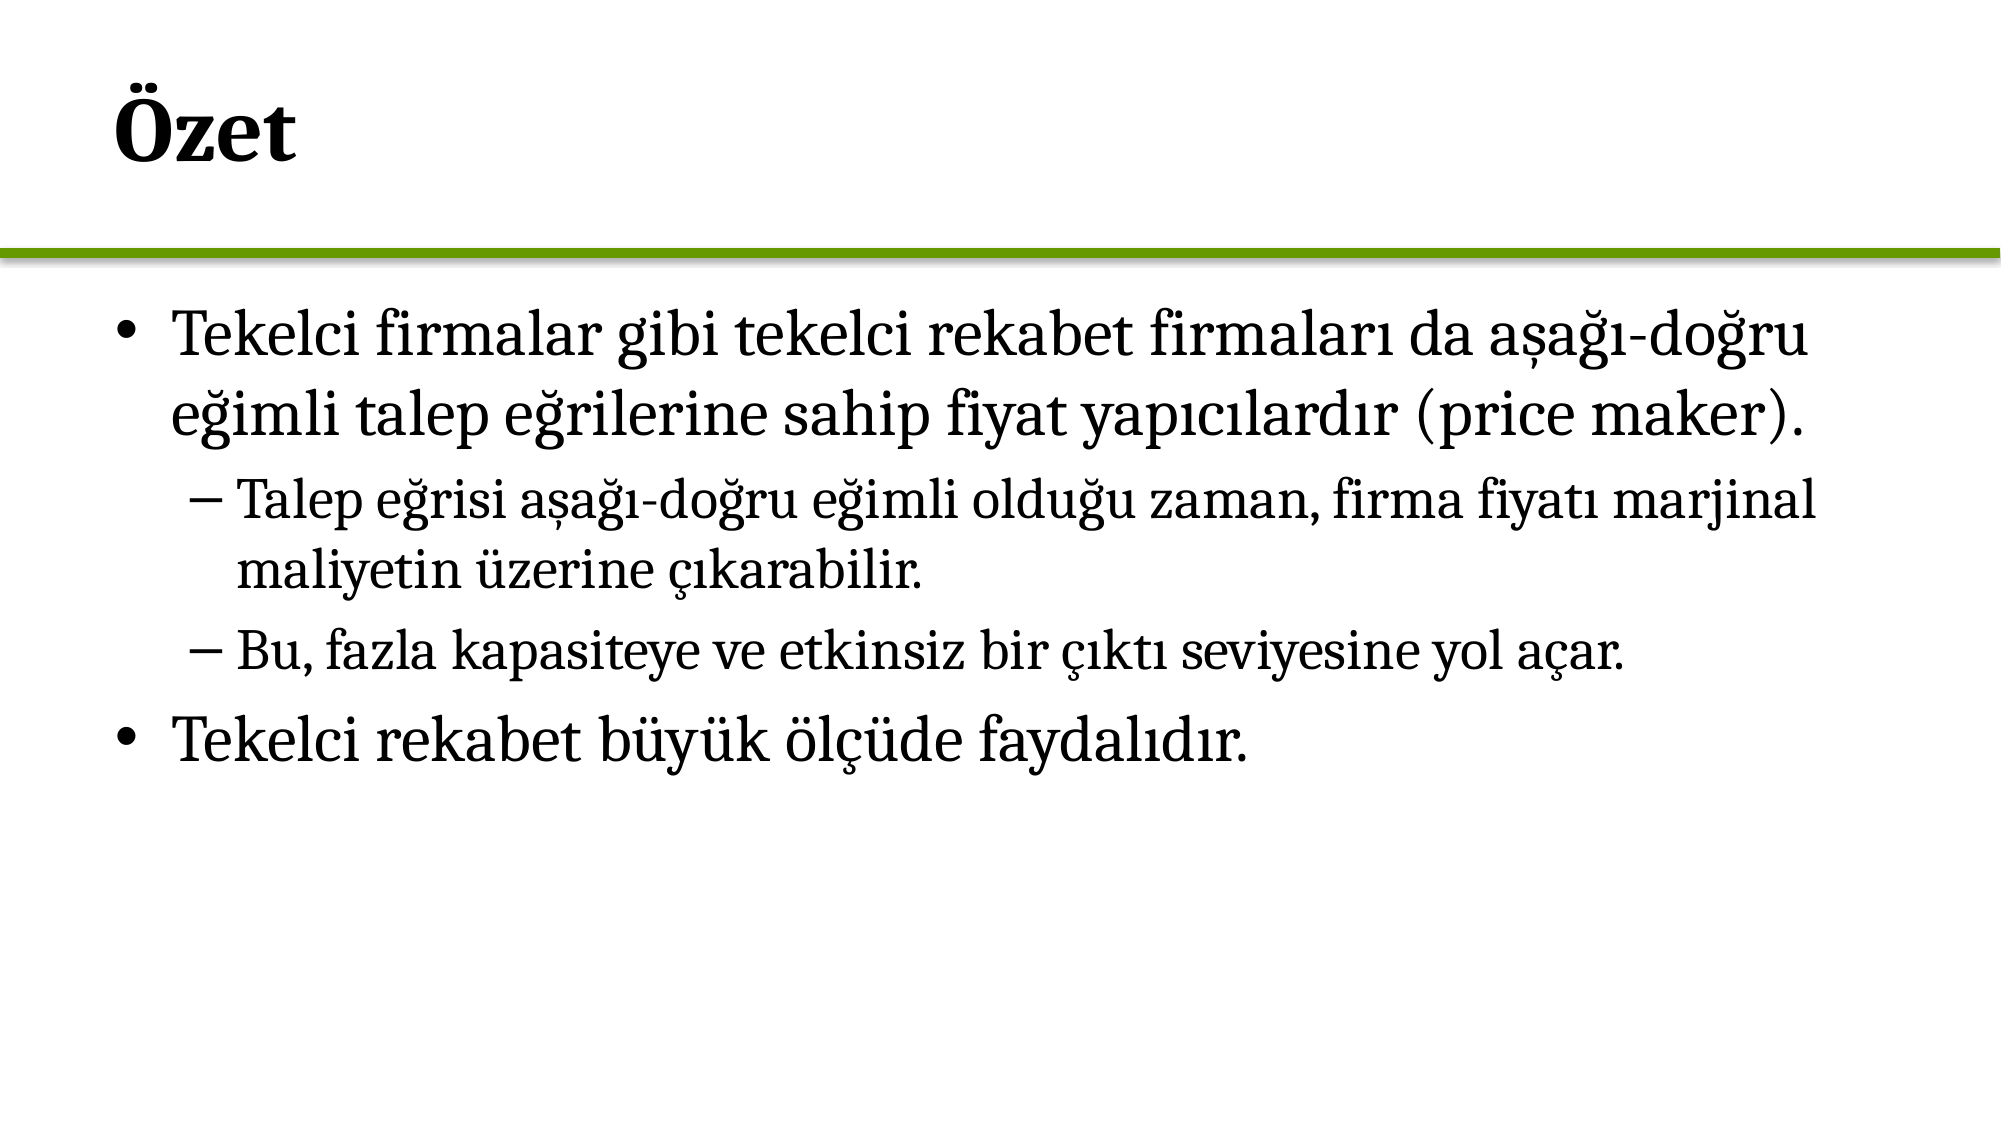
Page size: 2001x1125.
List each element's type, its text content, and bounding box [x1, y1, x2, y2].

title Özet [99, 0, 1900, 251]
list Tekelci firmalar gibi tekelci rekabet firmaları da aşağı-doğru eğimli talep eğrilerine sahip fiyat yapıcılardır (price maker). Talep eğrisi aşağı-doğru eğimli olduğu zaman, firma fiyatı marjinal maliyetin üzerine çıkarabilir. Bu, fazla kapasiteye ve etkinsiz bir çıktı seviyesine yol açar. Tekelci rekabet büyük ölçüde faydalıdır. [99, 280, 1900, 1085]
